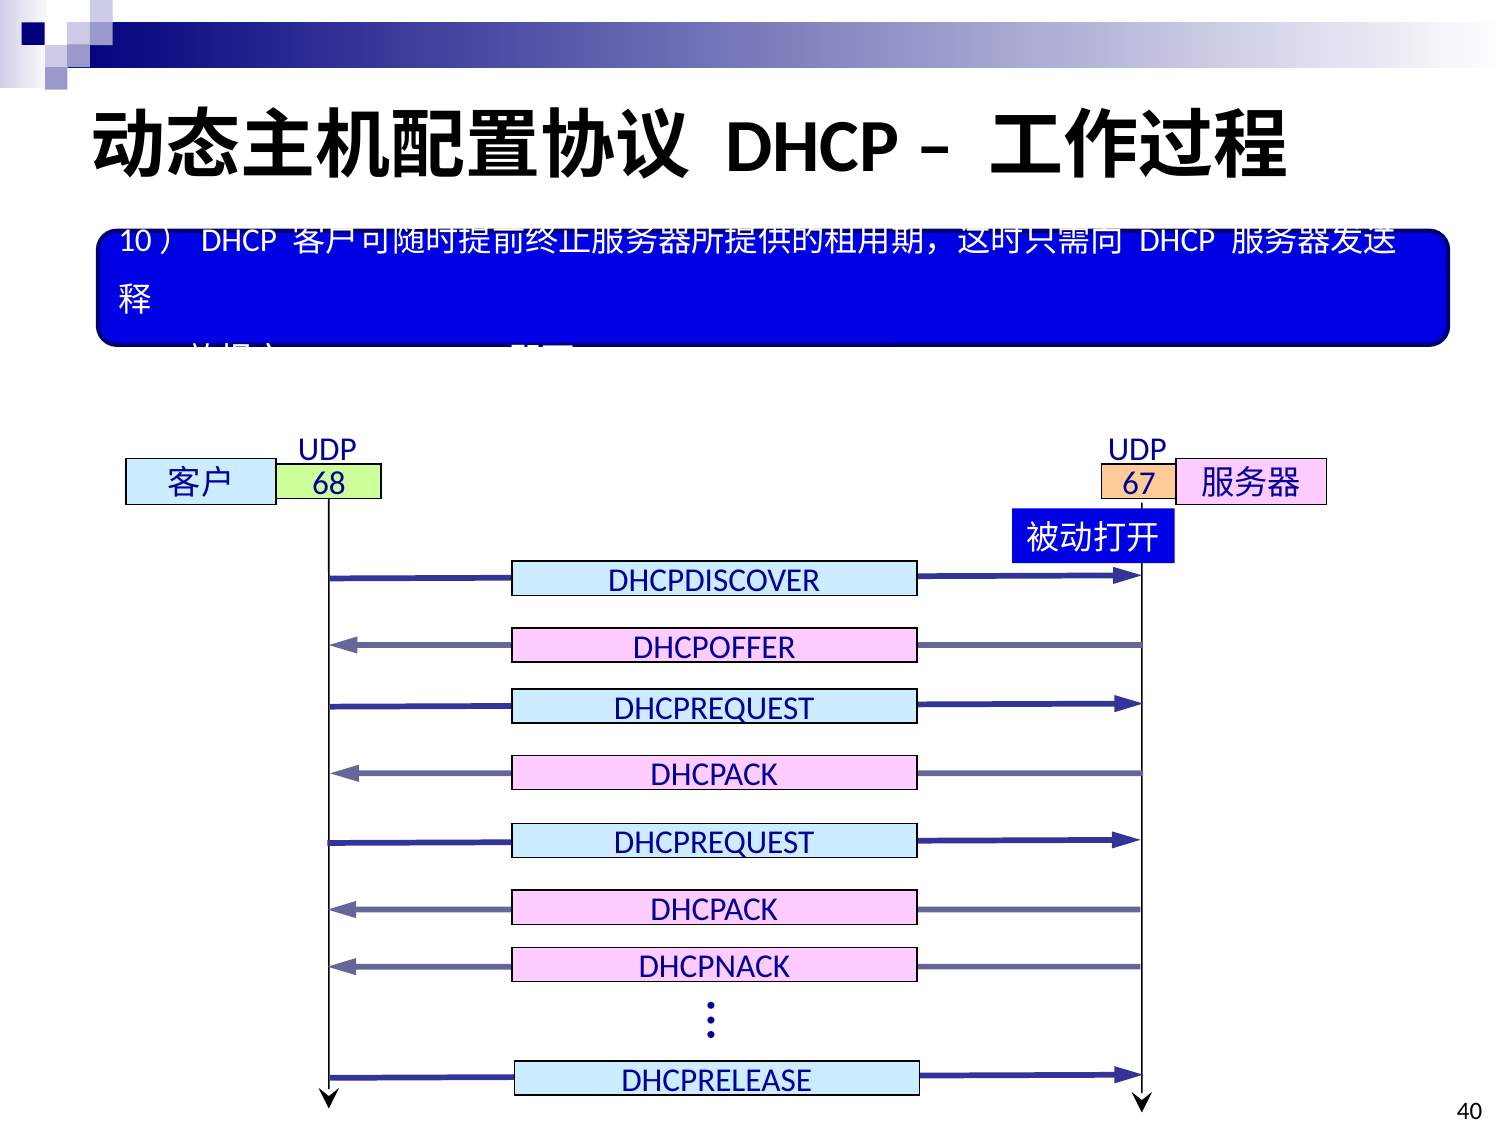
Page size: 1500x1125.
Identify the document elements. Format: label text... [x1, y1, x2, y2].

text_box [329, 1060, 1144, 1096]
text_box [328, 560, 1143, 596]
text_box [329, 755, 1144, 790]
title 动态主机配置协议 DHCP – 工作过程 [75, 75, 1425, 209]
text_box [329, 688, 1144, 724]
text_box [125, 419, 1327, 1113]
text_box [327, 823, 1141, 858]
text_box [327, 947, 1141, 982]
slide_number 40 [1425, 1100, 1483, 1125]
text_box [327, 889, 1141, 925]
text_box 10）DHCP 客户可随时提前终止服务器所提供的租用期，这时只需向 DHCP 服务器发送释 放报文 DHCPRELEASE 即可 [95, 228, 1451, 347]
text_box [328, 627, 1143, 663]
